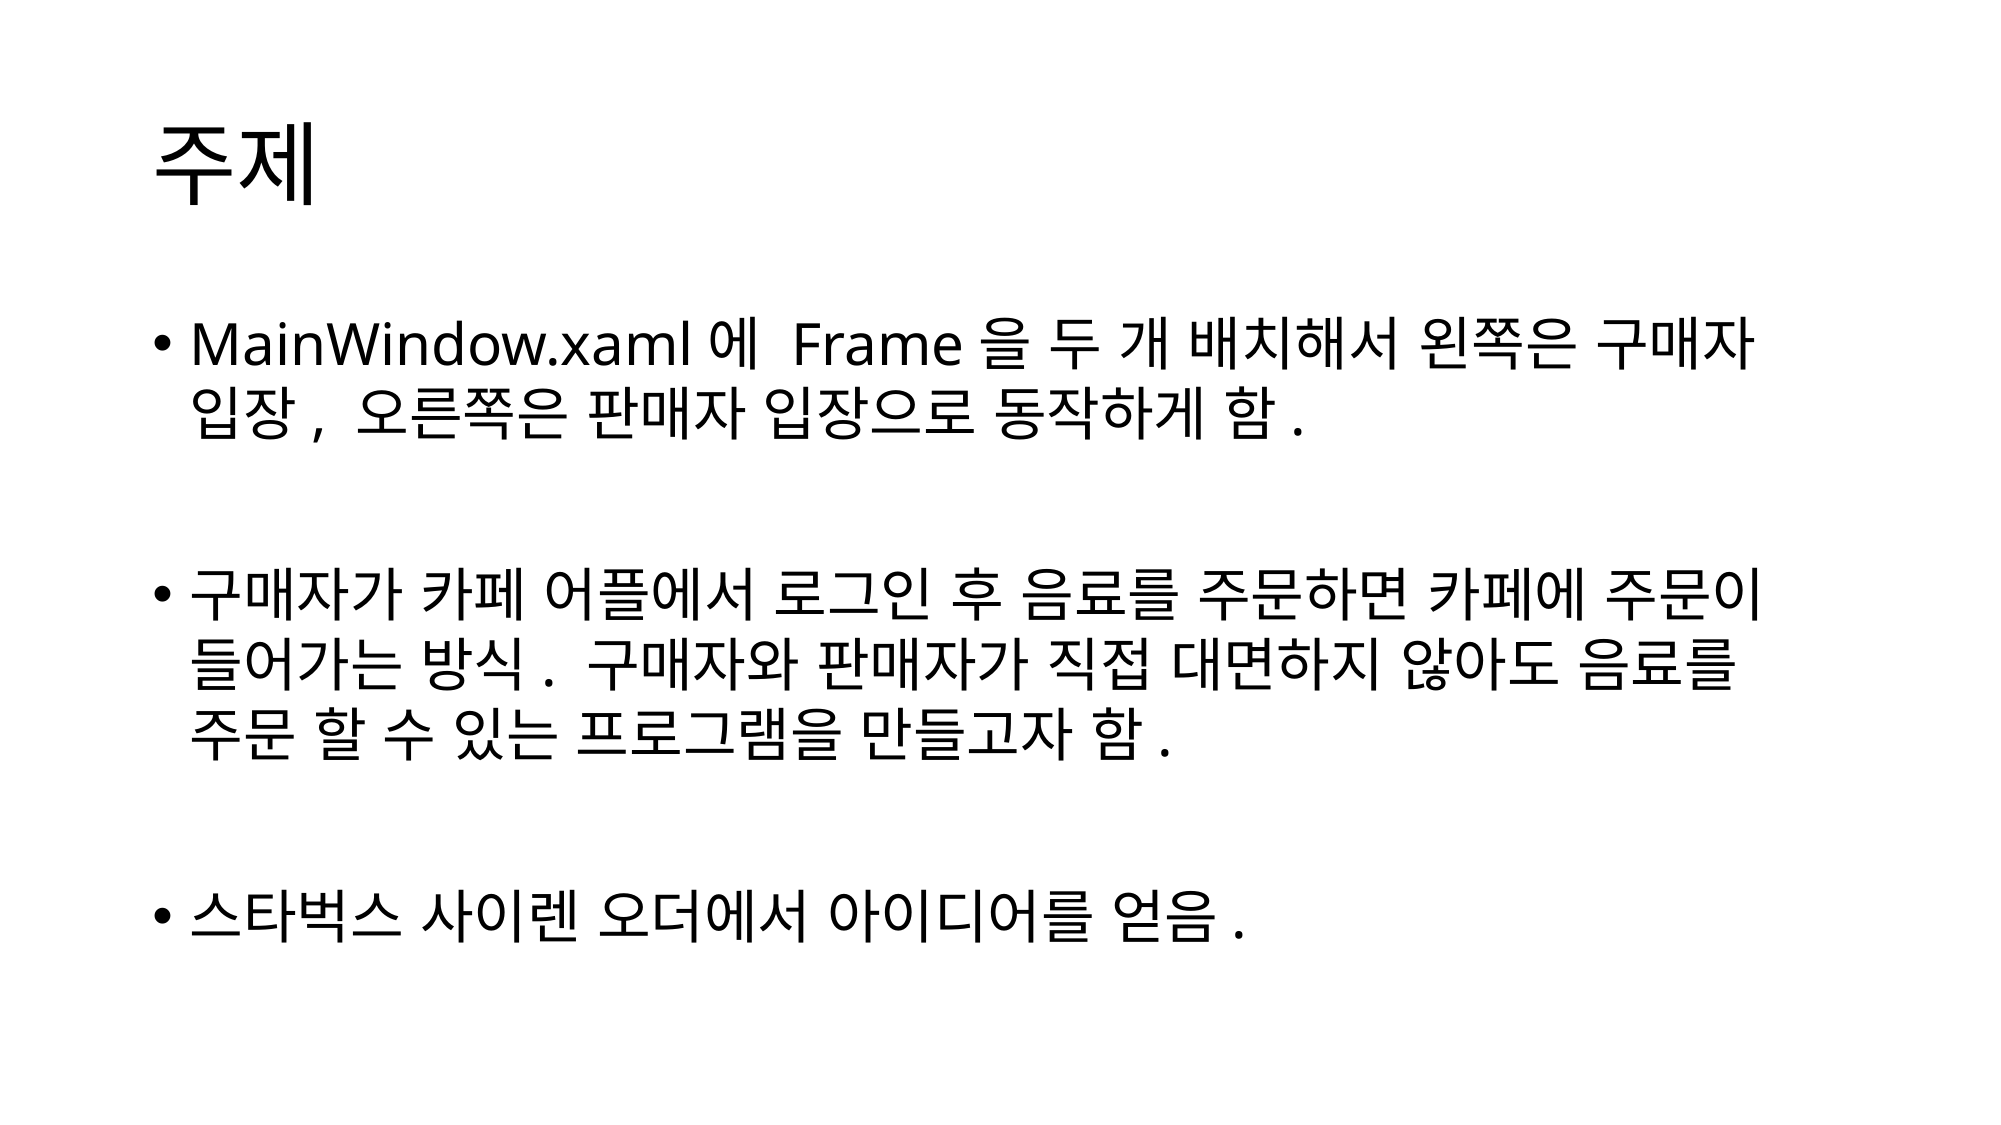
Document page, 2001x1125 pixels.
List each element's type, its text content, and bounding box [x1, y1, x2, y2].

list MainWindow.xaml에 Frame을 두 개 배치해서 왼쪽은 구매자 입장, 오른쪽은 판매자 입장으로 동작하게 함. 구매자가 카페 어플에서 로그인 후 음료를 주문하면 카페에 주문이 들어가는 방식. 구매자와 판매자가 직접 대면하지 않아도 음료를 주문 할 수 있는 프로그램을 만들고자 함. 스타벅스 사이렌 오더에서 아이디어를 얻음. [137, 299, 1863, 1014]
title 주제 [137, 59, 1863, 278]
